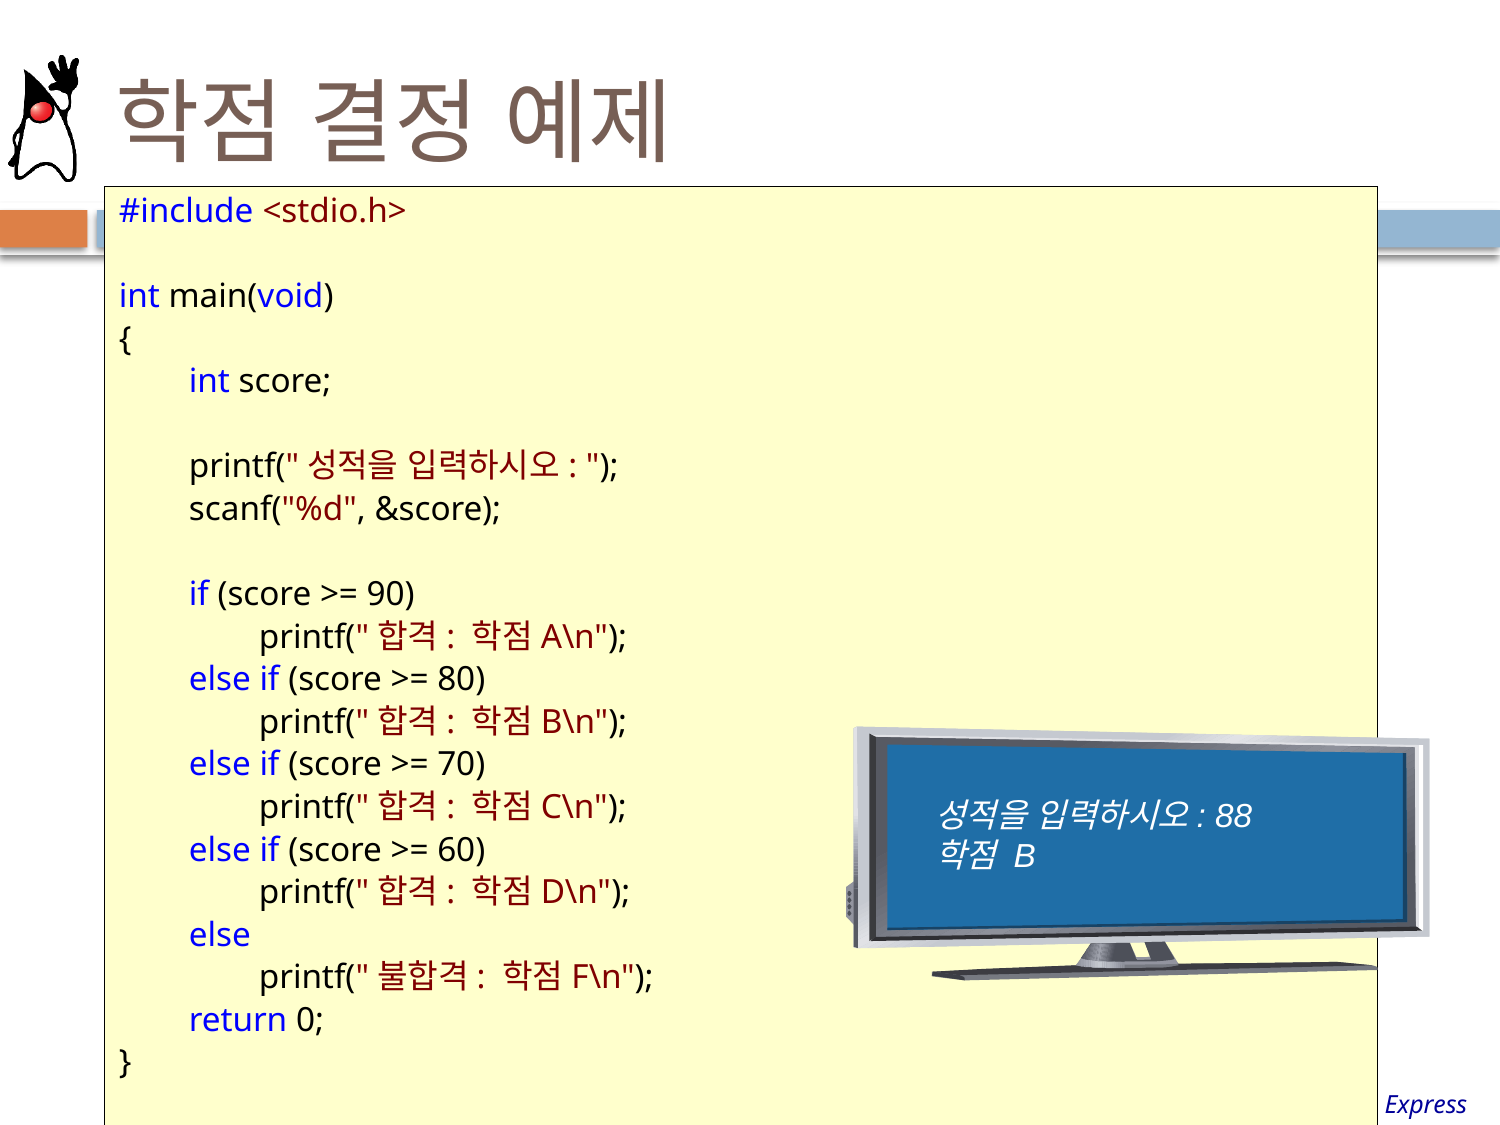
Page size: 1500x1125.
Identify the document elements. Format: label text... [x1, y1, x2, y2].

picture [8, 55, 79, 182]
title 학점 결정 예제 [100, 37, 1438, 200]
text_box #include <stdio.h> int main(void) { int score; printf("성적을 입력하시오: "); scanf("%d", &score); if (score >= 90) printf("합격: 학점A\n"); else if (score >= 80) printf("합격: 학점B\n"); else if (score >= 70) printf("합격: 학점C\n"); else if (score >= 60) printf("합격: 학점D\n"); else printf("불합격: 학점F\n"); return 0; } [104, 200, 1378, 1125]
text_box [843, 725, 1432, 982]
